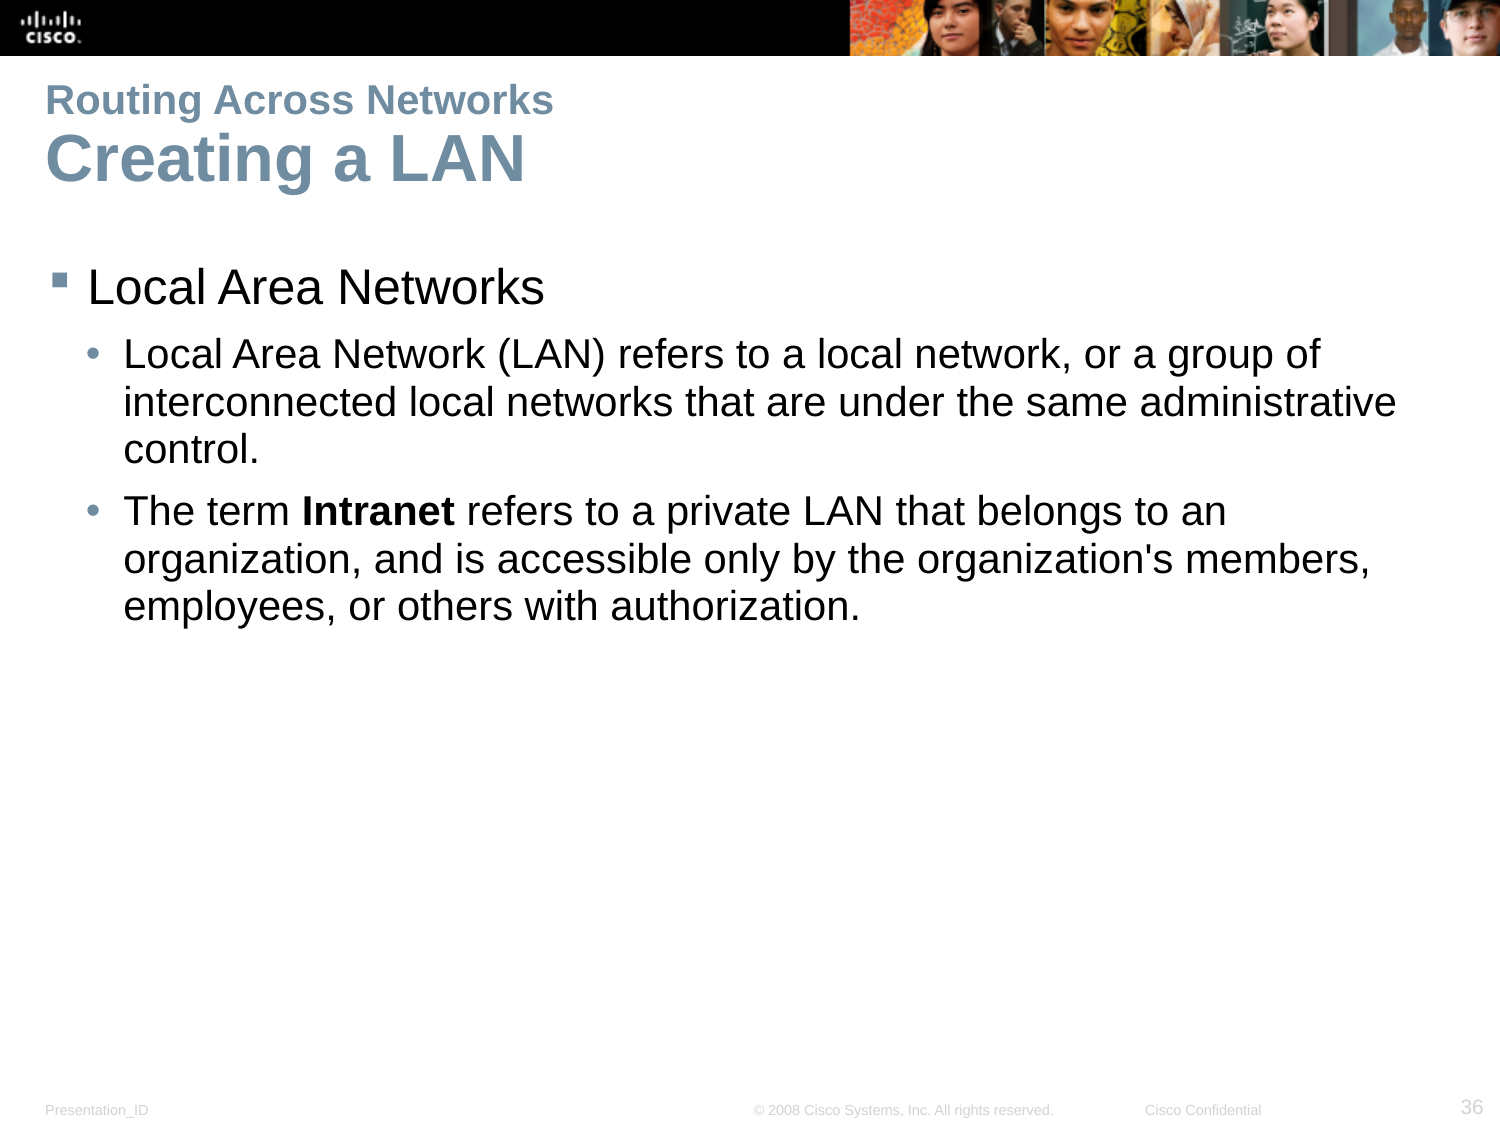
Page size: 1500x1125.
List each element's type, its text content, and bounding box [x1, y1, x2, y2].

title Routing Across Networks Creating a LAN [31, 64, 1471, 203]
picture [0, 0, 1500, 56]
list Local Area Networks Local Area Network (LAN) refers to a local network, or a group of interconnected local networks that are under the same administrative control. The term Intranet refers to a private LAN that belongs to an organization, and is accessible only by the organization's members, employees, or others with authorization. [34, 252, 1468, 1061]
